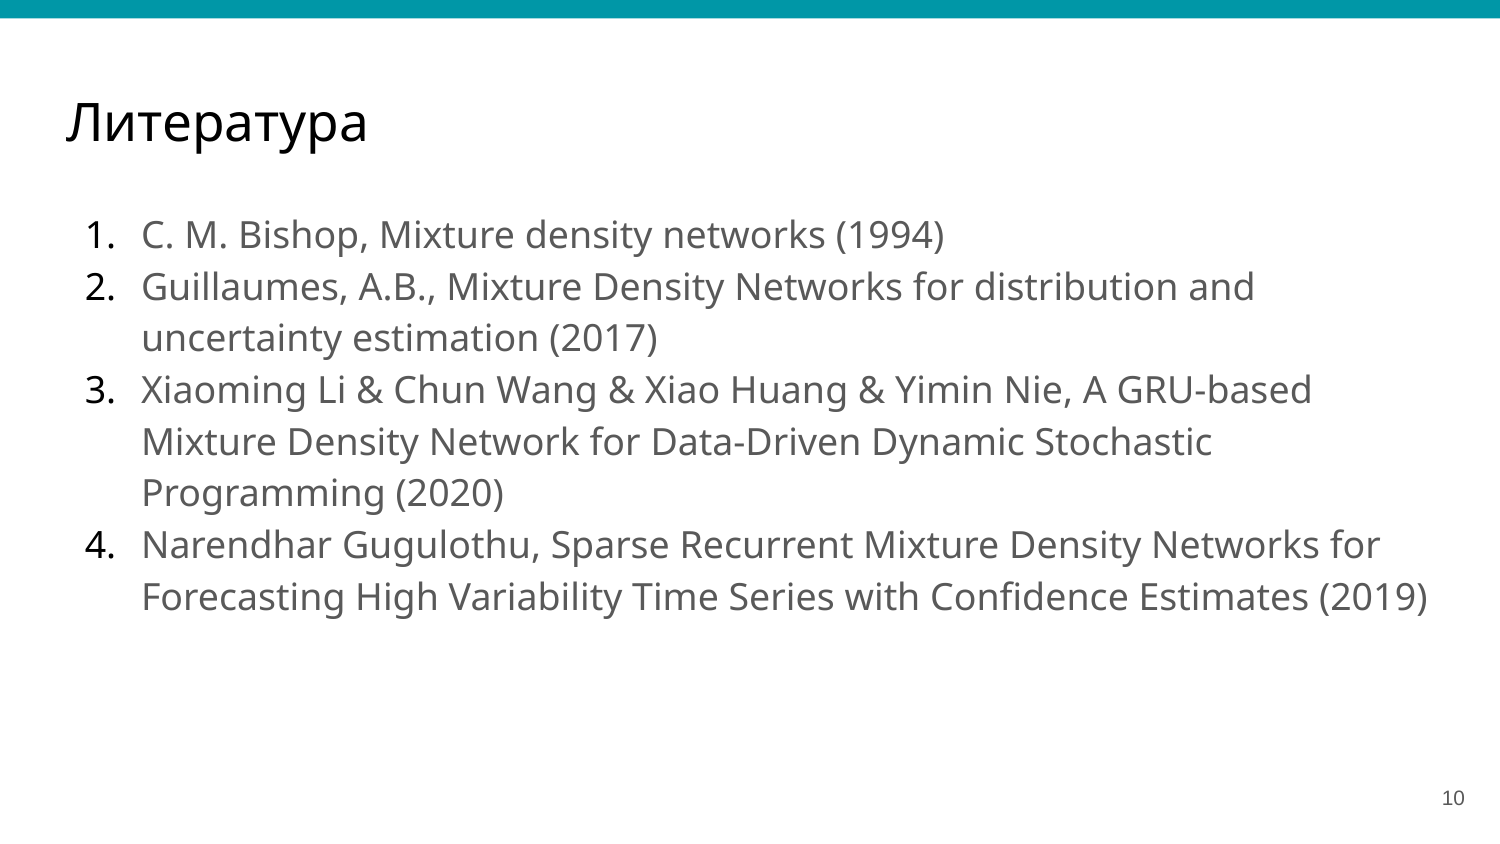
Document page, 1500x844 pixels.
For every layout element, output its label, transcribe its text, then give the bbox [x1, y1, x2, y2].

title Литература [51, 72, 1449, 167]
text_box [0, 0, 1500, 19]
slide_number ‹#› [1389, 764, 1480, 830]
list C. M. Bishop, Mixture density networks (1994) Guillaumes, A.B., Mixture Density Networks for distribution and uncertainty estimation (2017) Xiaoming Li & Chun Wang & Xiao Huang & Yimin Nie, A GRU-based Mixture Density Network for Data-Driven Dynamic Stochastic Programming (2020) Narendhar Gugulothu, Sparse Recurrent Mixture Density Networks for Forecasting High Variability Time Series with Confidence Estimates (2019) [51, 189, 1449, 750]
